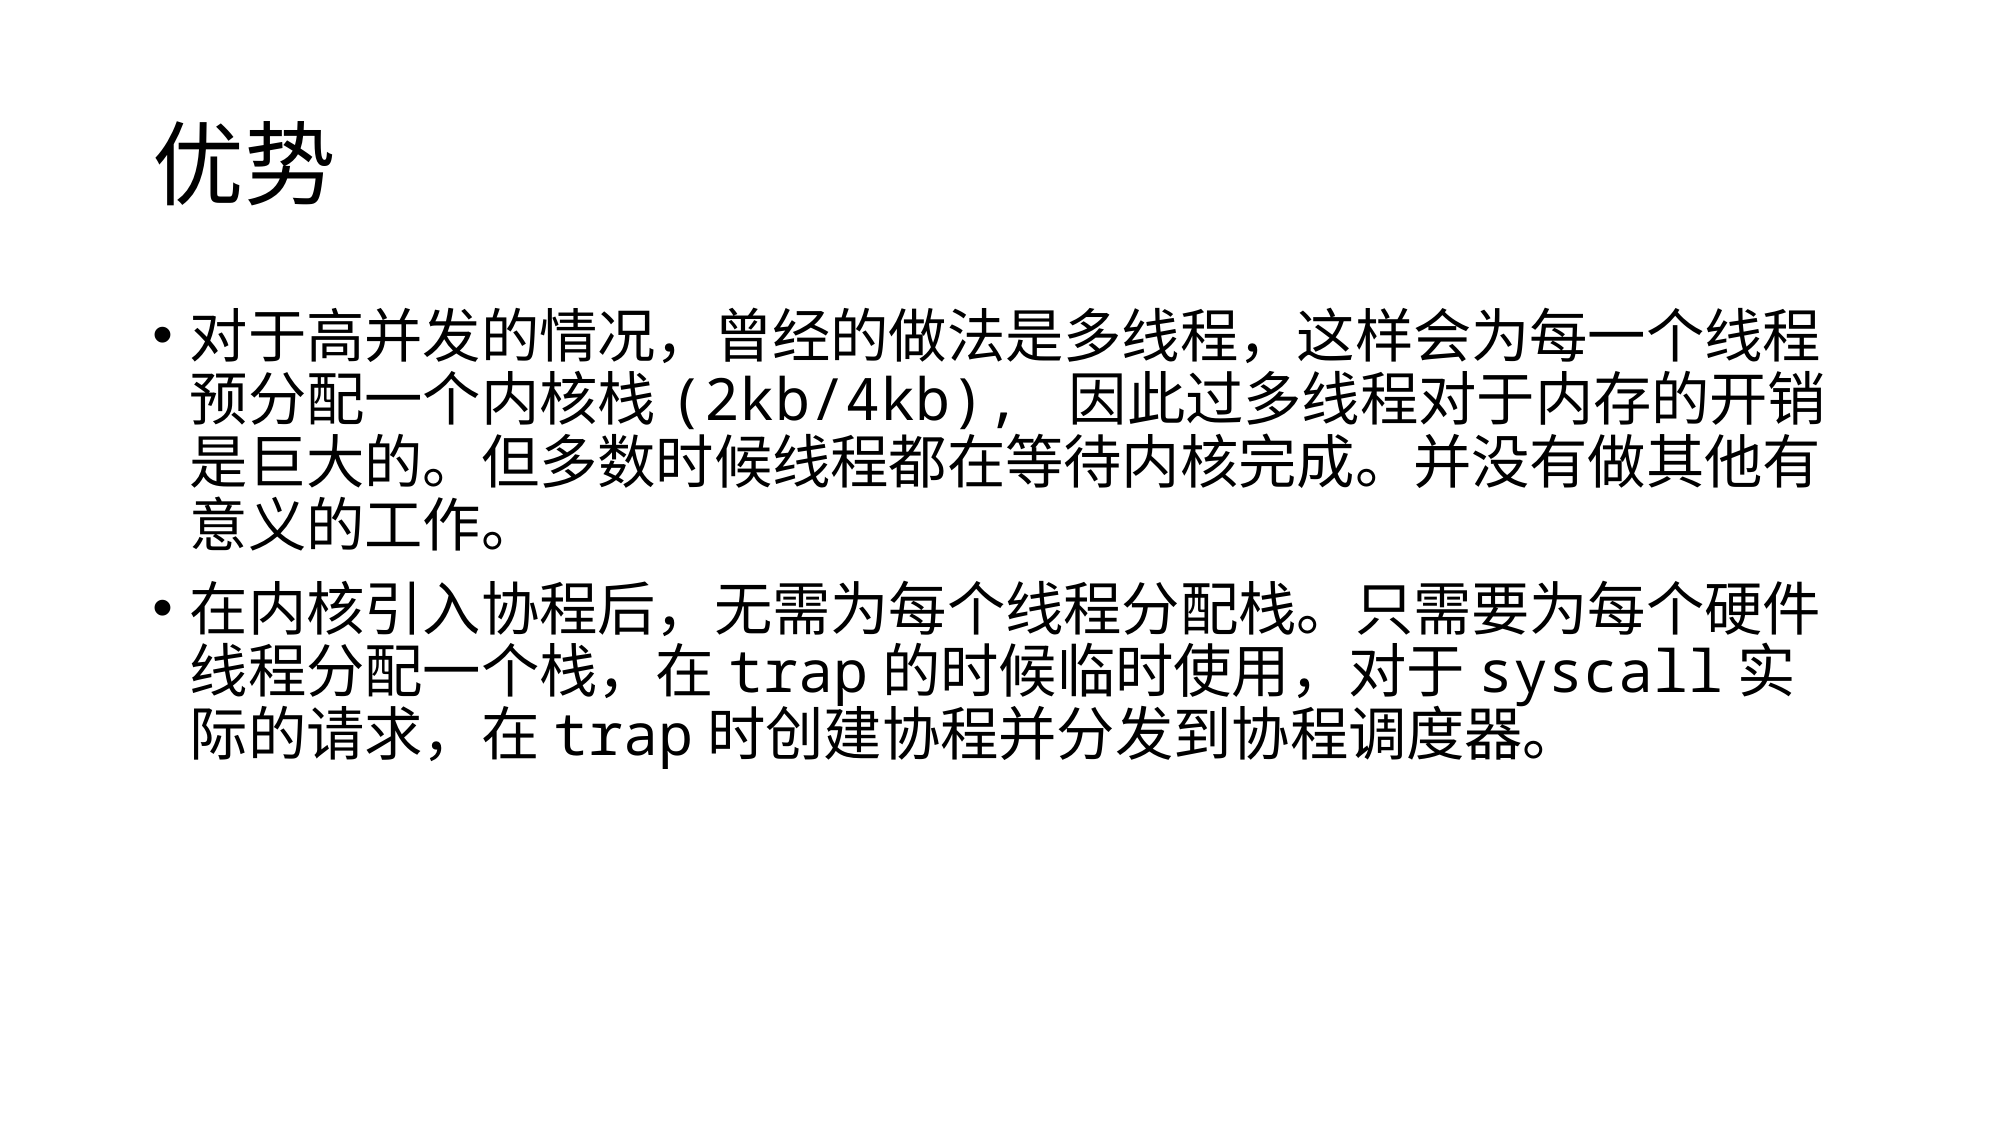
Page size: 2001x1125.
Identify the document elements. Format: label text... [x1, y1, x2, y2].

list 对于高并发的情况，曾经的做法是多线程，这样会为每一个线程预分配一个内核栈(2kb/4kb), 因此过多线程对于内存的开销是巨大的。但多数时候线程都在等待内核完成。并没有做其他有意义的工作。 在内核引入协程后，无需为每个线程分配栈。只需要为每个硬件线程分配一个栈，在trap的时候临时使用，对于syscall实际的请求，在trap时创建协程并分发到协程调度器。 [137, 299, 1863, 1014]
title 优势 [137, 59, 1863, 278]
